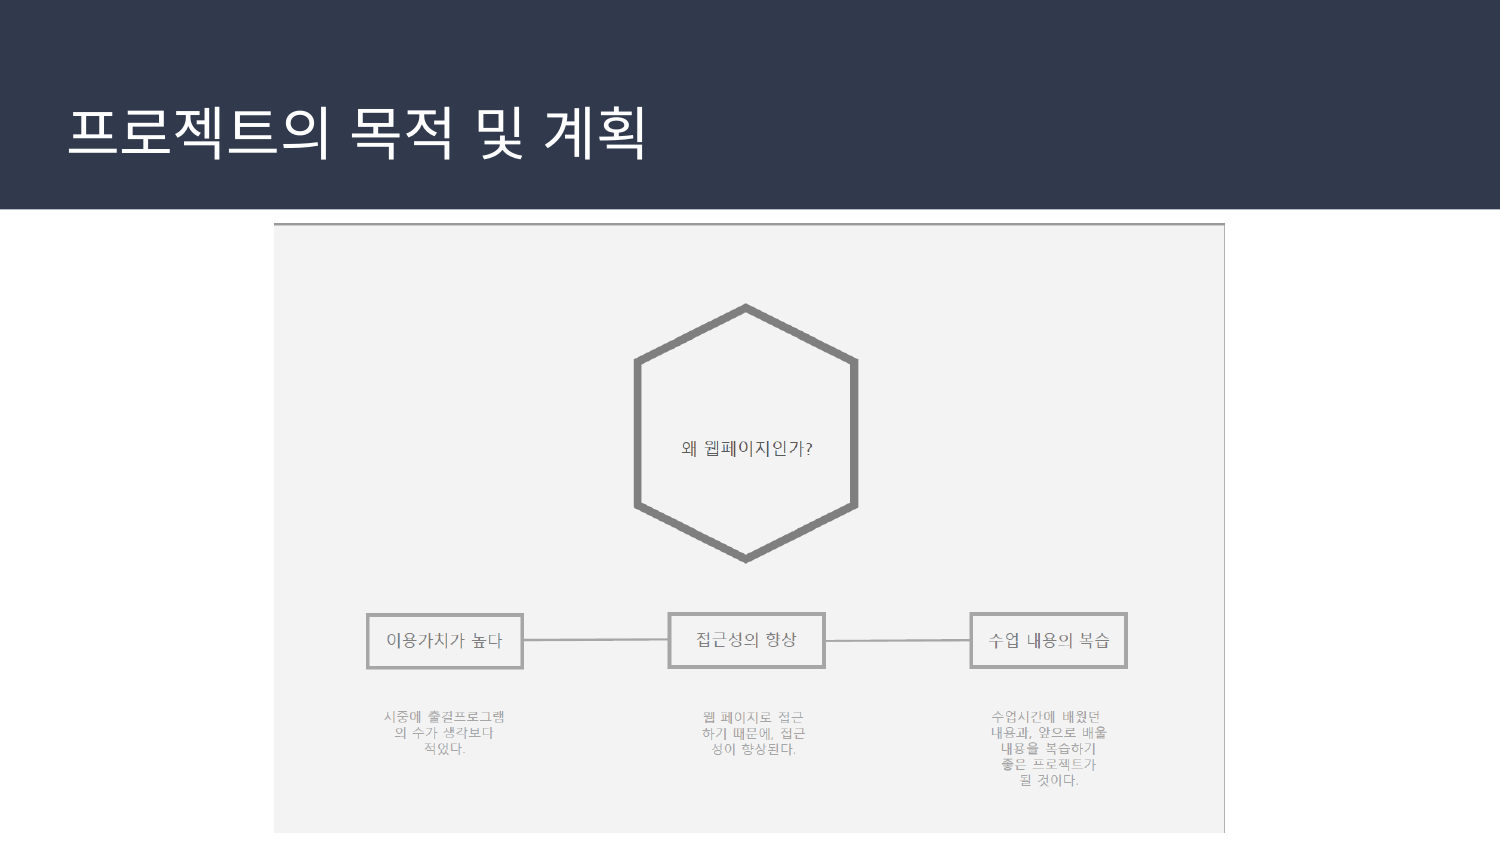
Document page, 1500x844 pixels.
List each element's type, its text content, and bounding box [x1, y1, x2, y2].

picture [274, 223, 1226, 833]
title 프로젝트의 목적 및 계획 [51, 82, 1449, 185]
